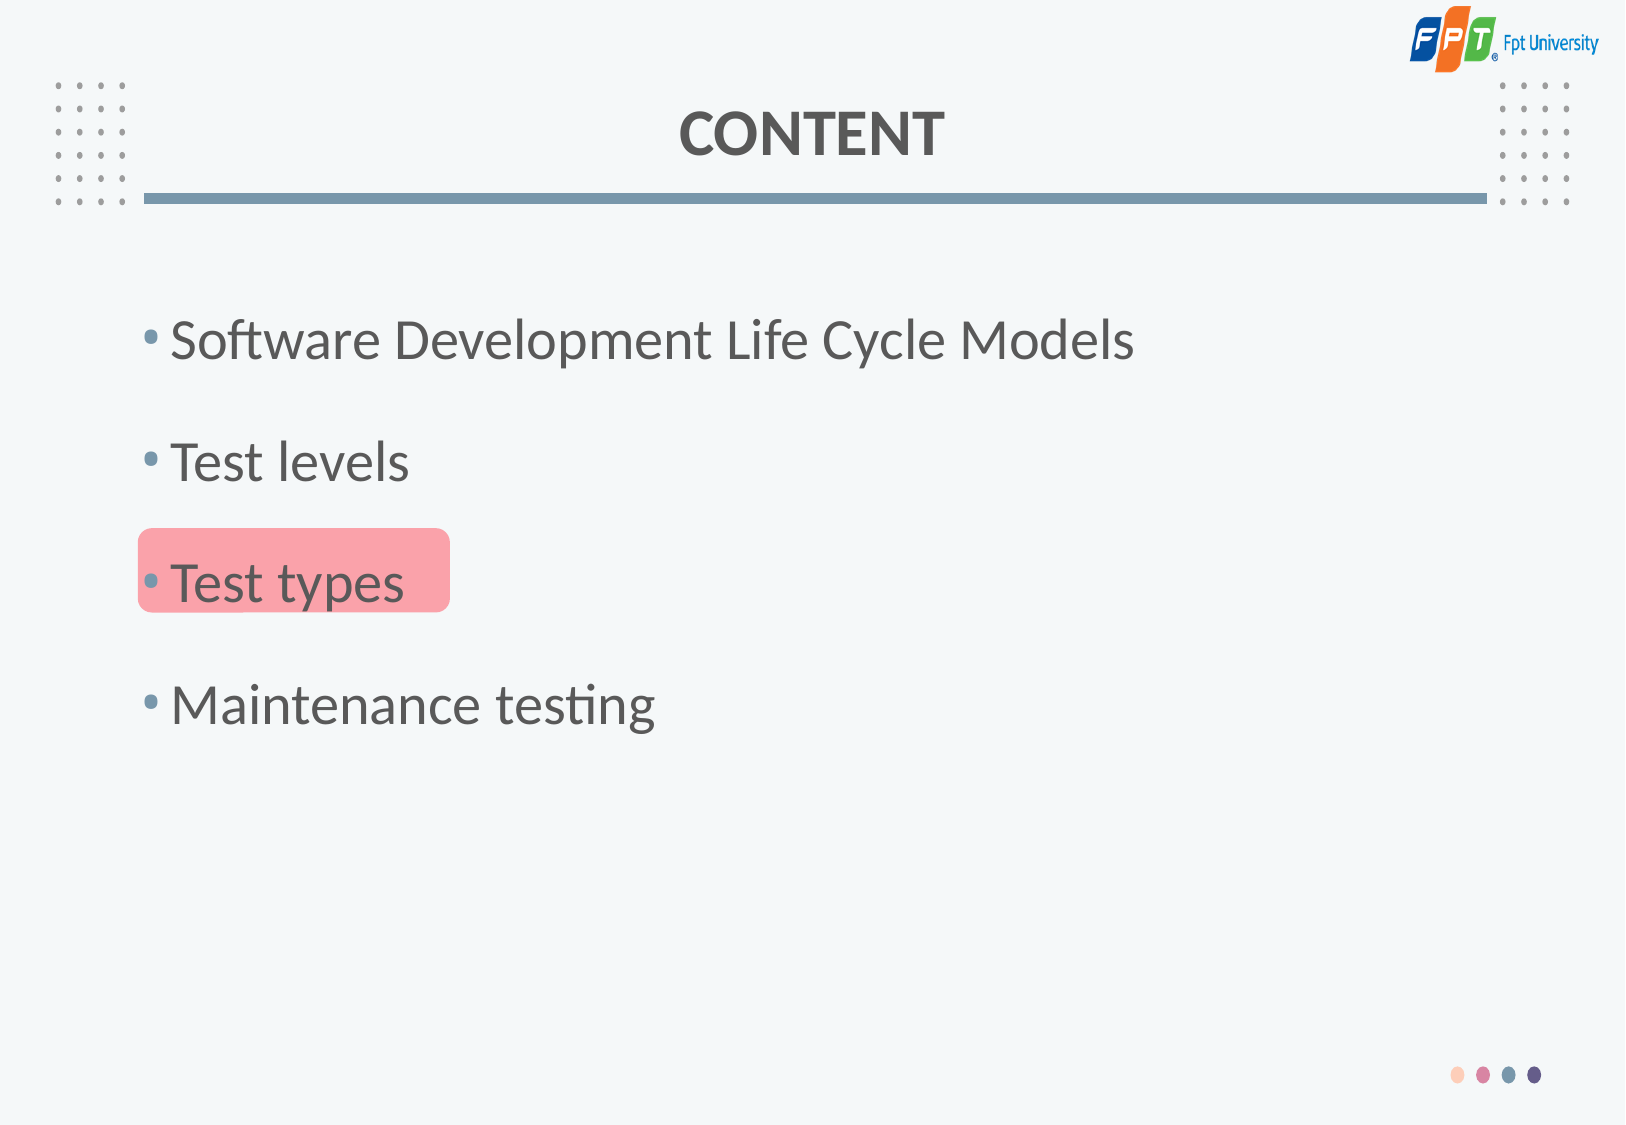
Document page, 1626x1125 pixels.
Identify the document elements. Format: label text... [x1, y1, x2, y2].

picture [1383, 6, 1624, 88]
list Software Development Life Cycle Models Test levels Test types Maintenance testing [125, 259, 1514, 1014]
title CONTENT [111, 60, 1514, 208]
